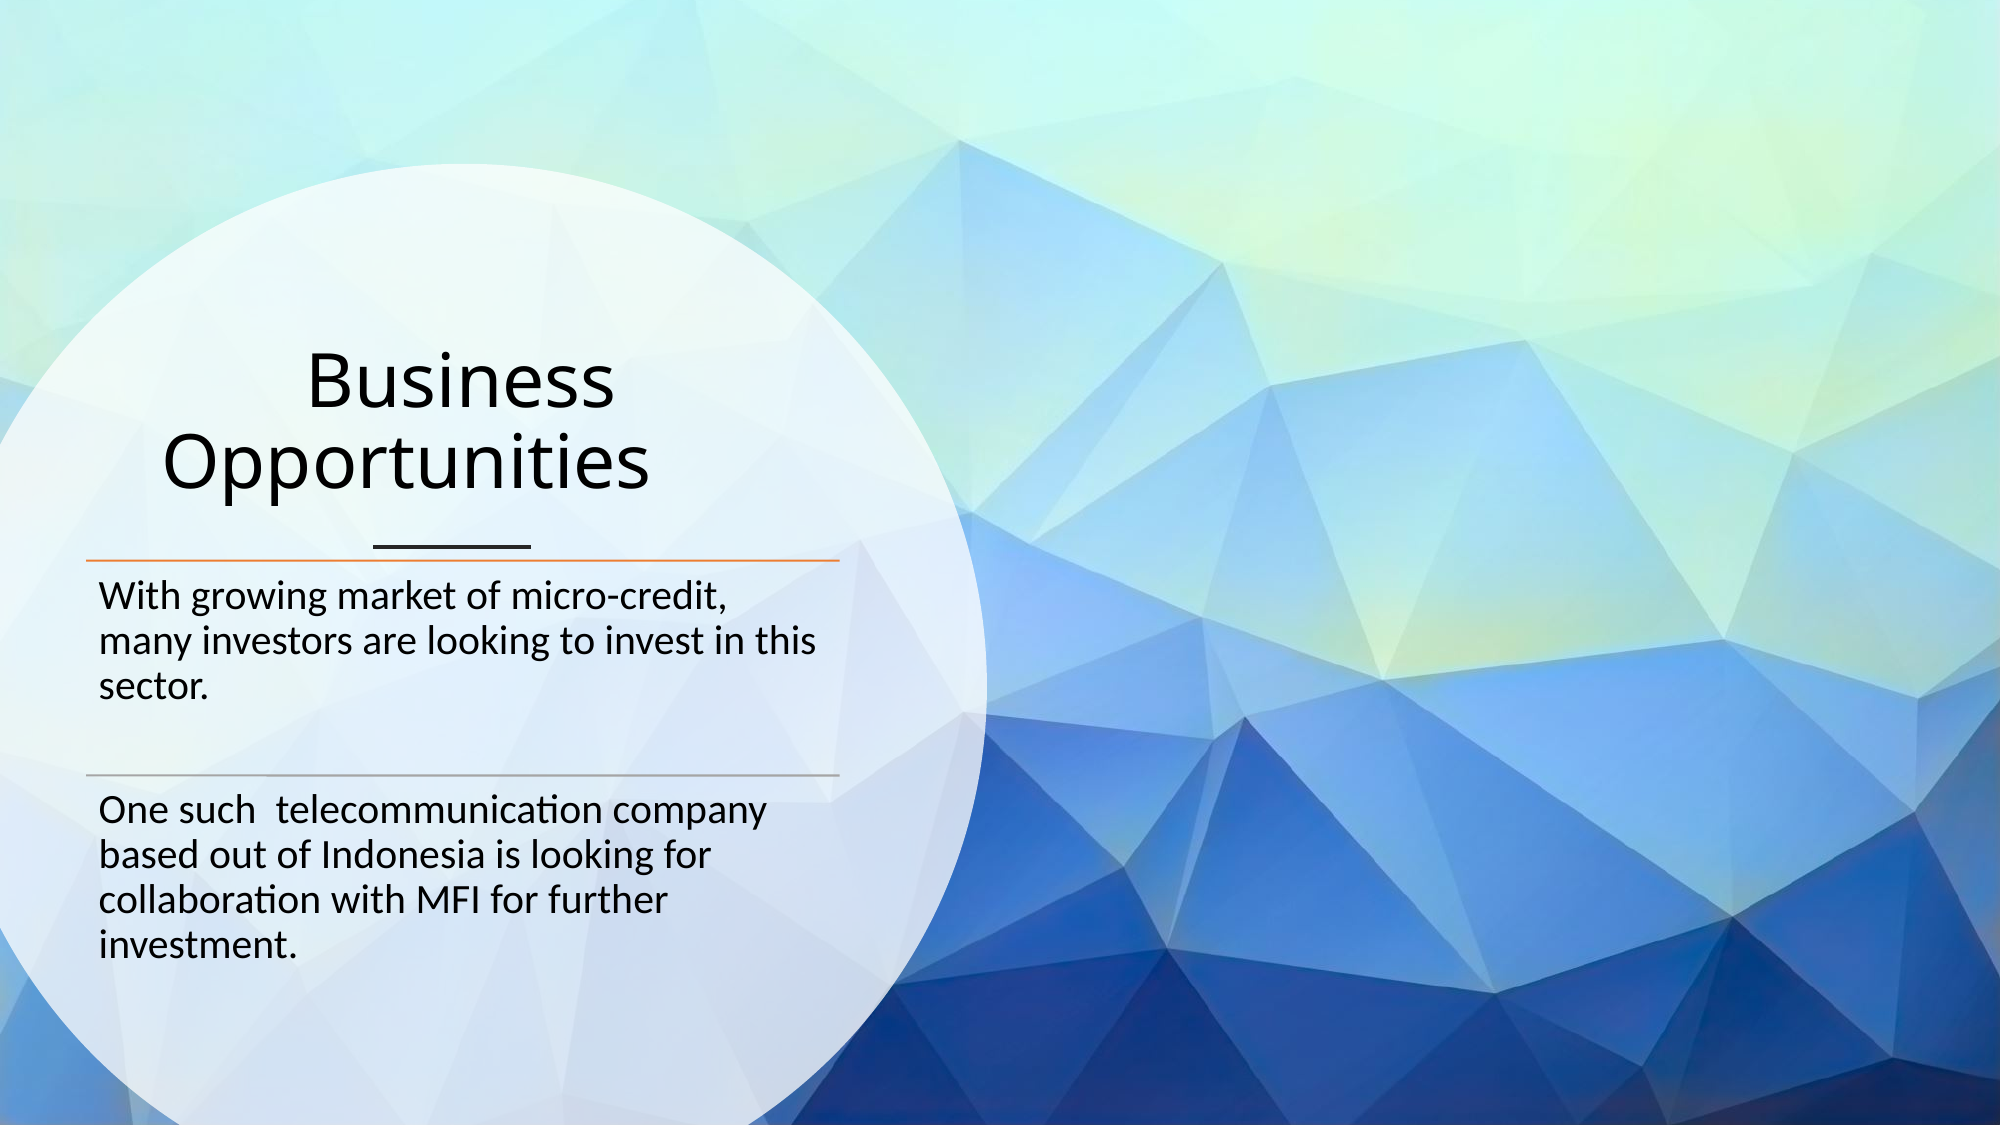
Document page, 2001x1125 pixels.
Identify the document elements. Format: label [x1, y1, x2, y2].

list [86, 560, 840, 991]
picture [0, 0, 2000, 1125]
